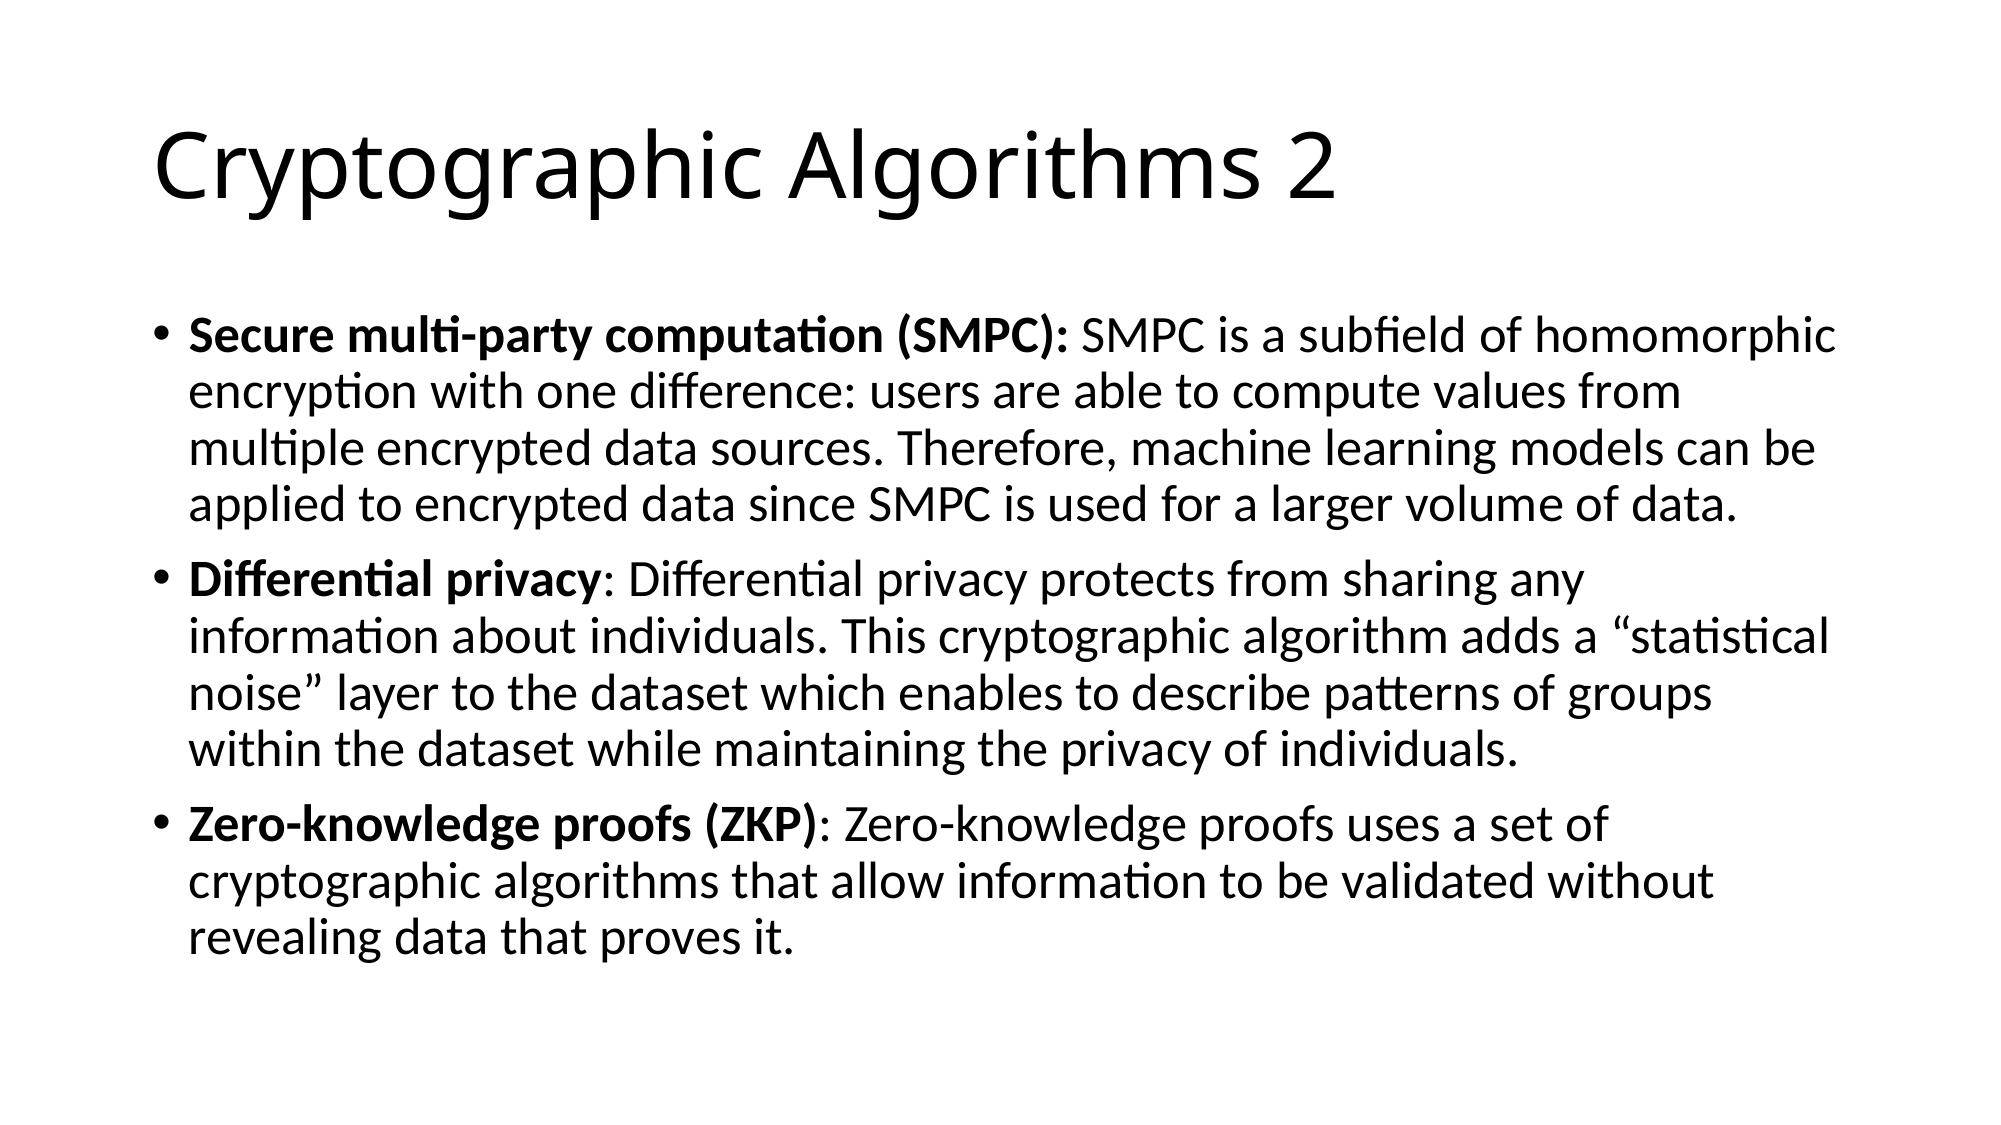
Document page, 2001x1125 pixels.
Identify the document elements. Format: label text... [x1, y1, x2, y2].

list Secure multi-party computation (SMPC): SMPC is a subfield of homomorphic encryption with one difference: users are able to compute values from multiple encrypted data sources. Therefore, machine learning models can be applied to encrypted data since SMPC is used for a larger volume of data. Differential privacy: Differential privacy protects from sharing any information about individuals. This cryptographic algorithm adds a “statistical noise” layer to the dataset which enables to describe patterns of groups within the dataset while maintaining the privacy of individuals. Zero-knowledge proofs (ZKP): Zero-knowledge proofs uses a set of cryptographic algorithms that allow information to be validated without revealing data that proves it. [137, 299, 1863, 1014]
title Cryptographic Algorithms 2 [137, 59, 1863, 278]
